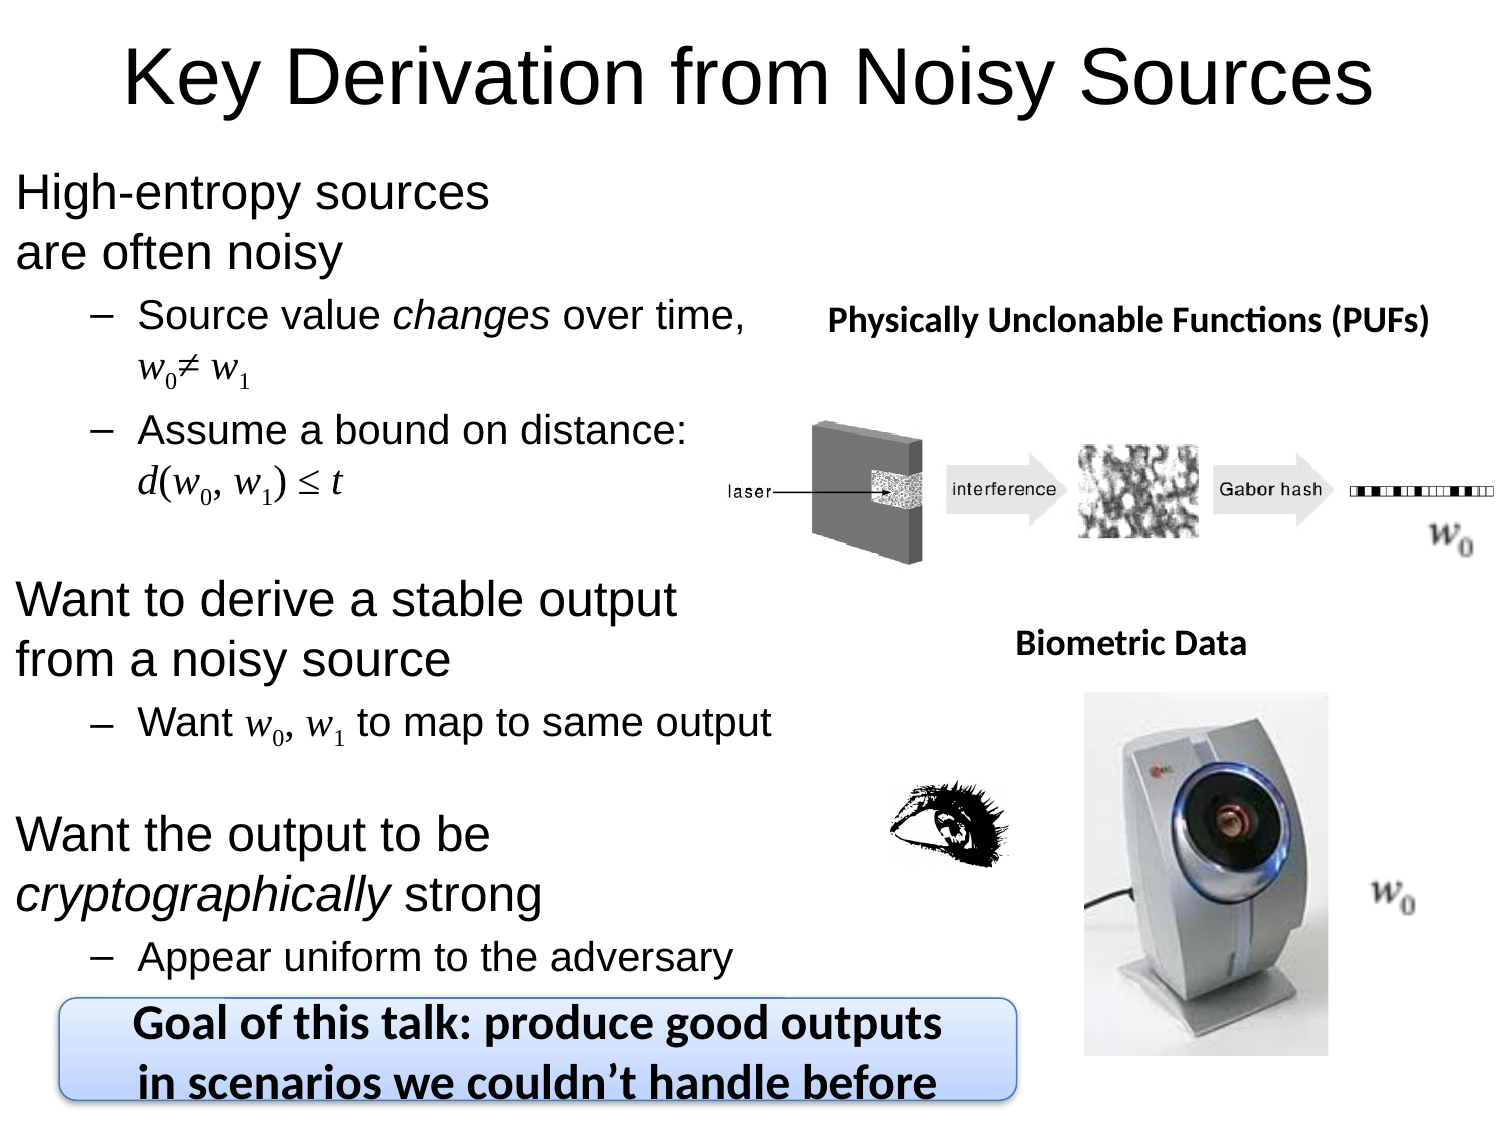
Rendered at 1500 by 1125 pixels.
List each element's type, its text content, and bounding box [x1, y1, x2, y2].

picture [709, 415, 1498, 582]
text_box Goal of this talk: produce good outputs in scenarios we couldn’t handle before [58, 997, 1018, 1102]
picture [882, 780, 1017, 868]
list High-entropy sources are often noisy Source value changes over time, w0≠ w1 Assume a bound on distance: d(w0, w1) ≤ t Want to derive a stable output from a noisy source Want w0, w1 to map to same output Want the output to be cryptographically strong Appear uniform to the adversary [0, 151, 796, 919]
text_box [1422, 502, 1481, 564]
text_box Physically Unclonable Functions (PUFs) [813, 287, 1447, 348]
text_box Biometric Data [1000, 610, 1263, 671]
title Key Derivation from Noisy Sources [75, 0, 1425, 167]
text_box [1364, 860, 1423, 922]
picture [1082, 692, 1329, 1056]
